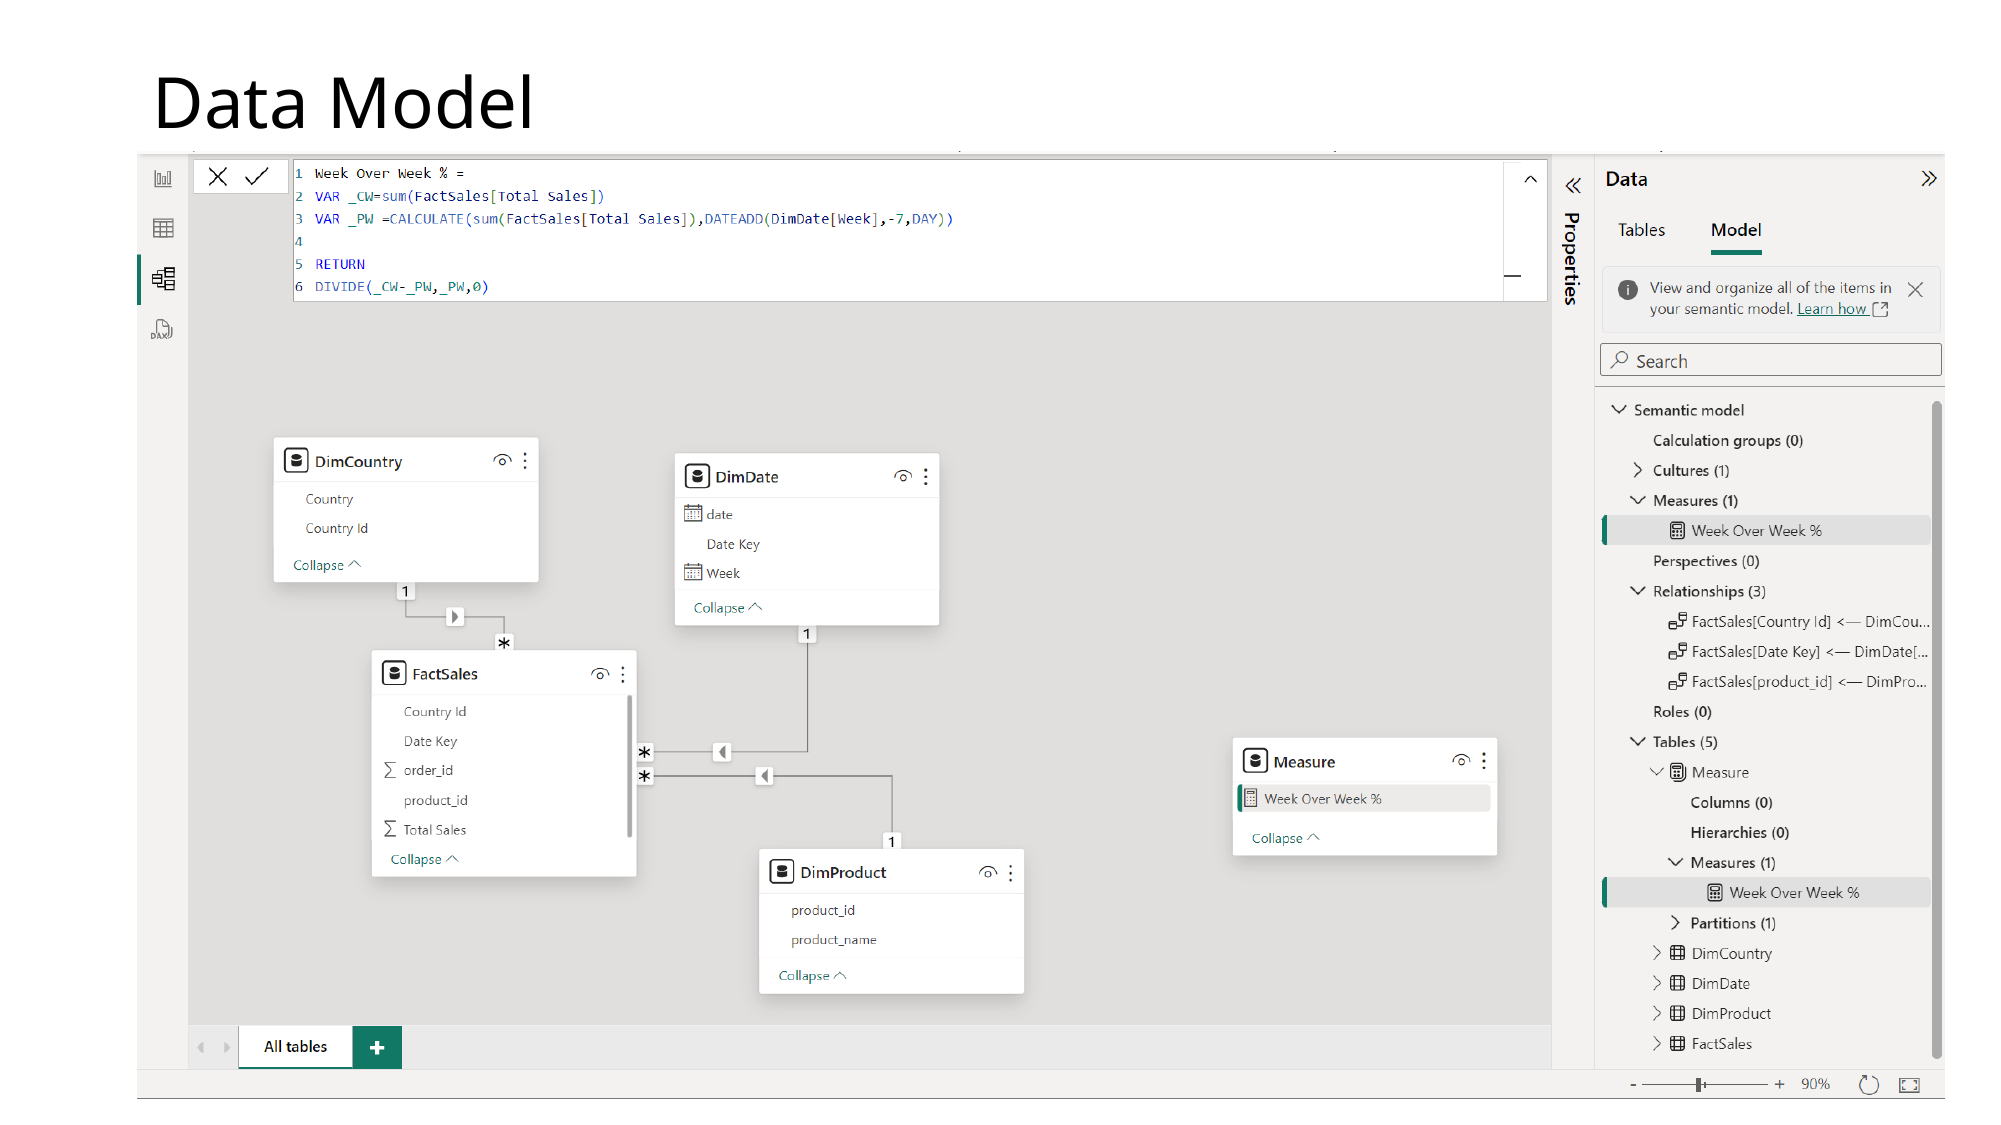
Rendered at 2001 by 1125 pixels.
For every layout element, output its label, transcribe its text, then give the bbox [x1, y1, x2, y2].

title Data Model [137, 59, 1863, 151]
picture [137, 151, 1945, 1099]
